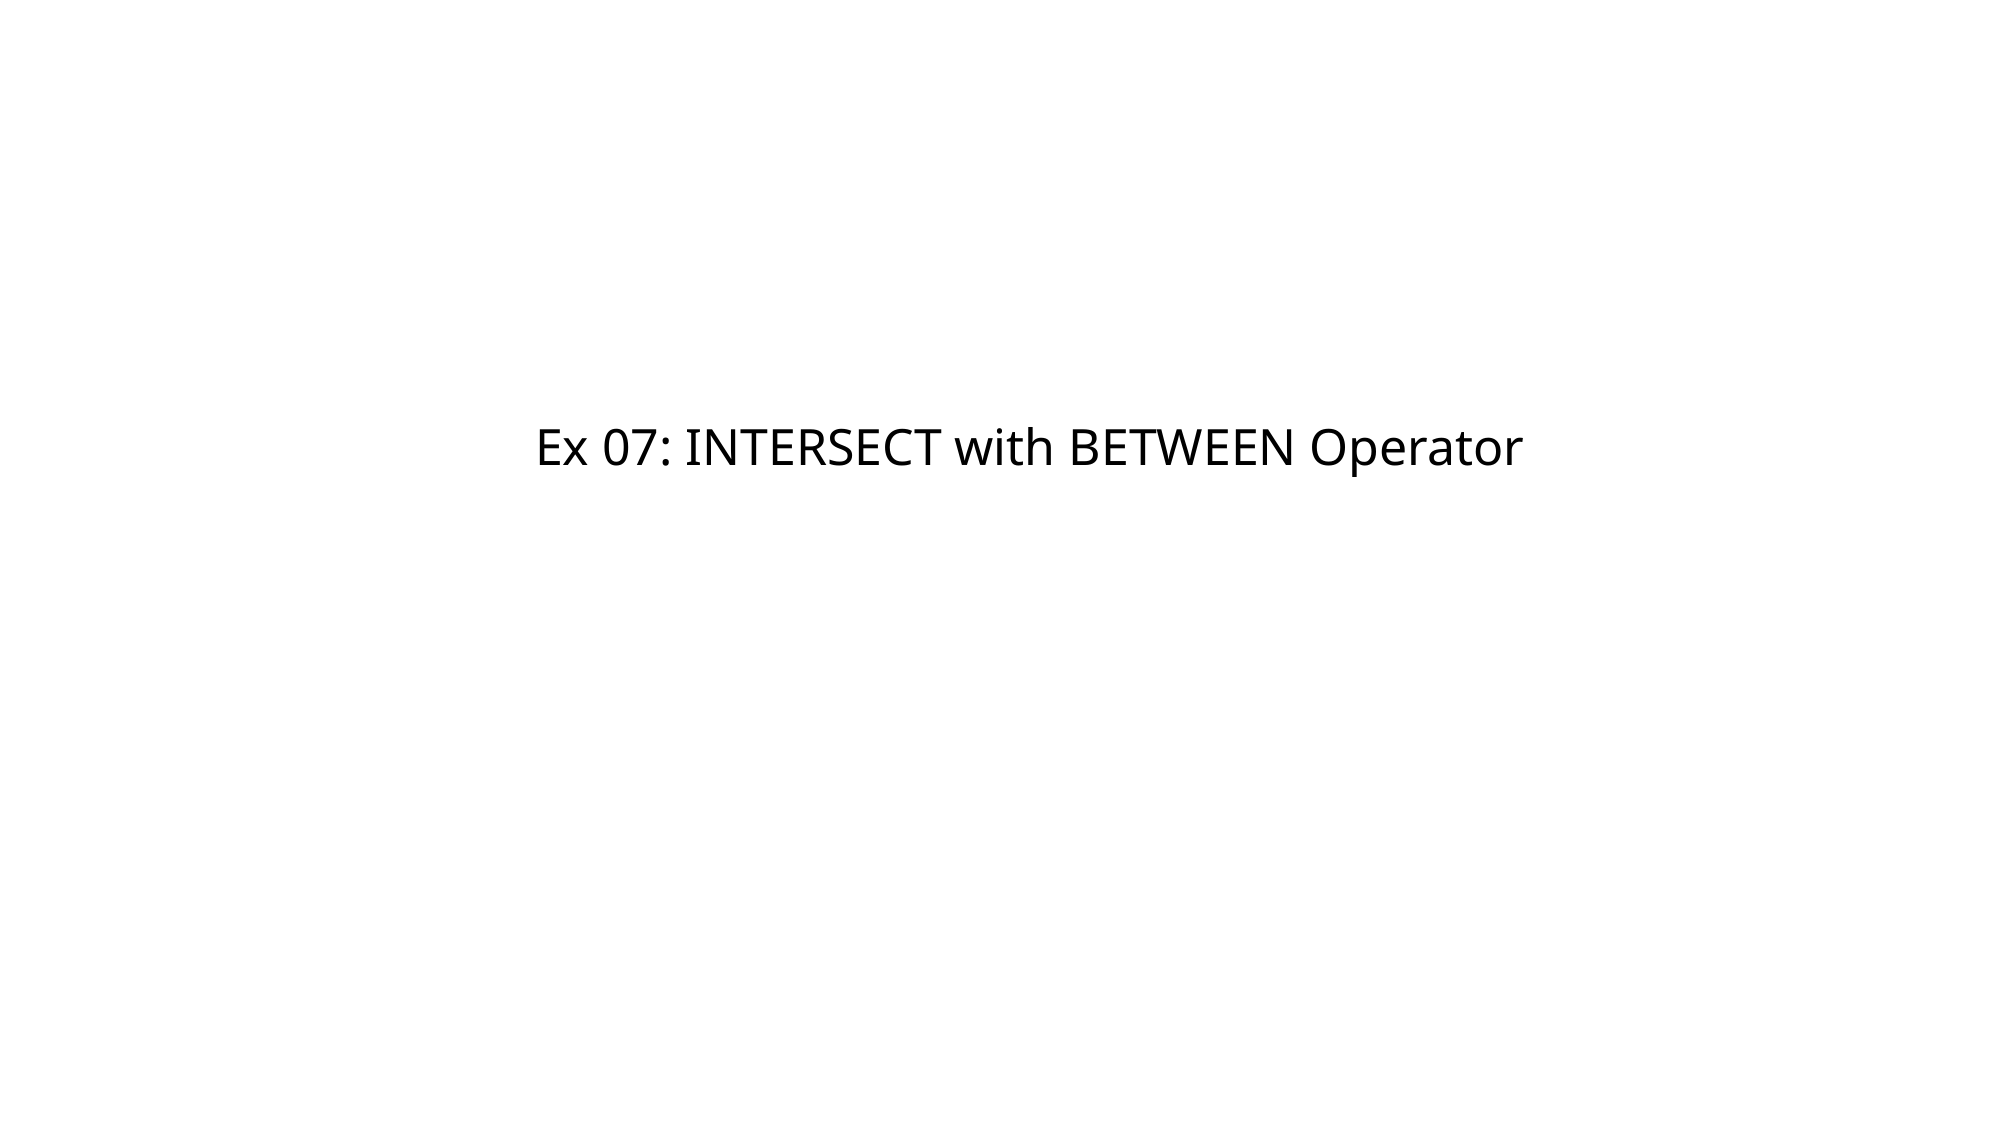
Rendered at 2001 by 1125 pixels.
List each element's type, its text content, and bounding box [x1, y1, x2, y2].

text_box Ex 07: INTERSECT with BETWEEN Operator [520, 408, 1540, 483]
